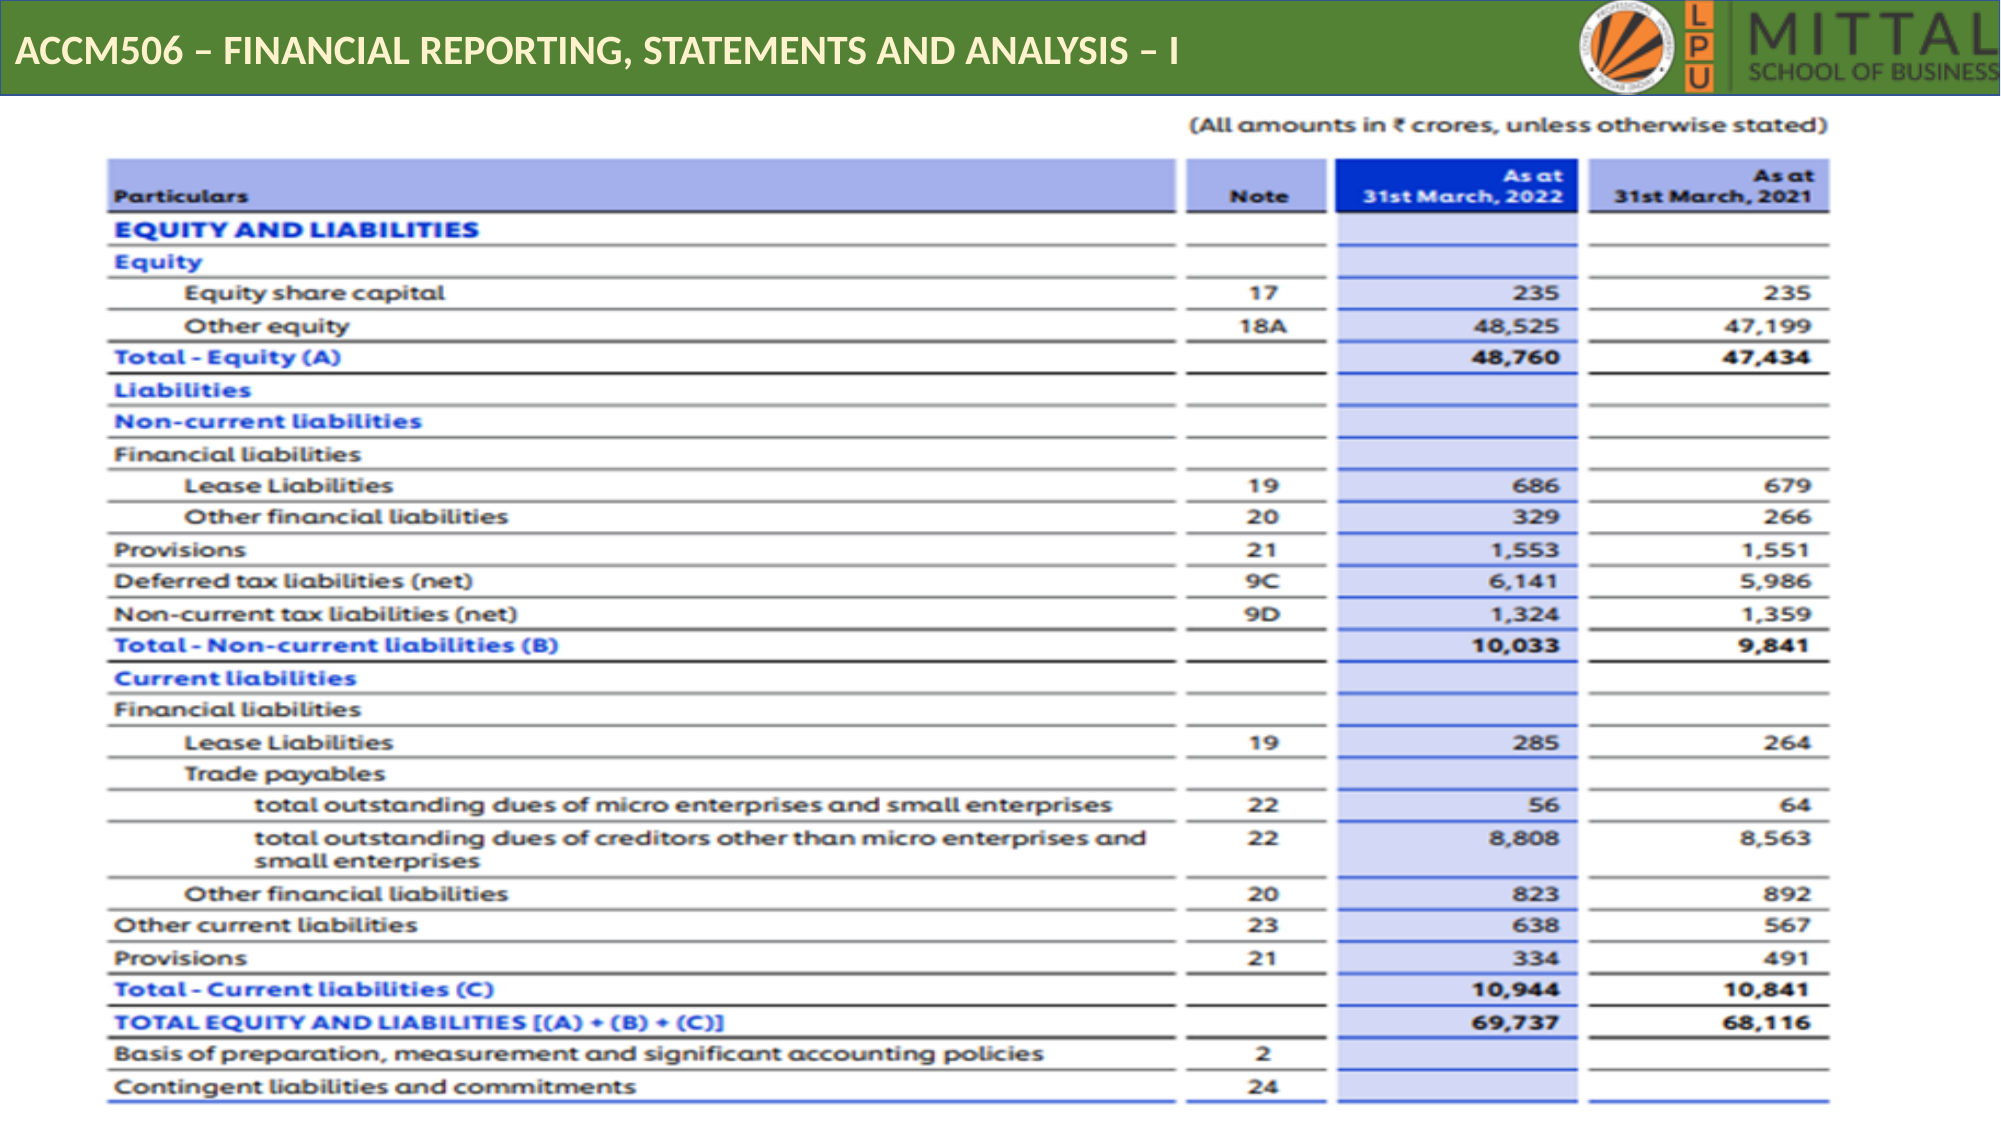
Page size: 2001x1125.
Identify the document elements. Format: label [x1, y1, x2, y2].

picture [1579, 0, 2000, 95]
picture [94, 100, 1854, 1125]
